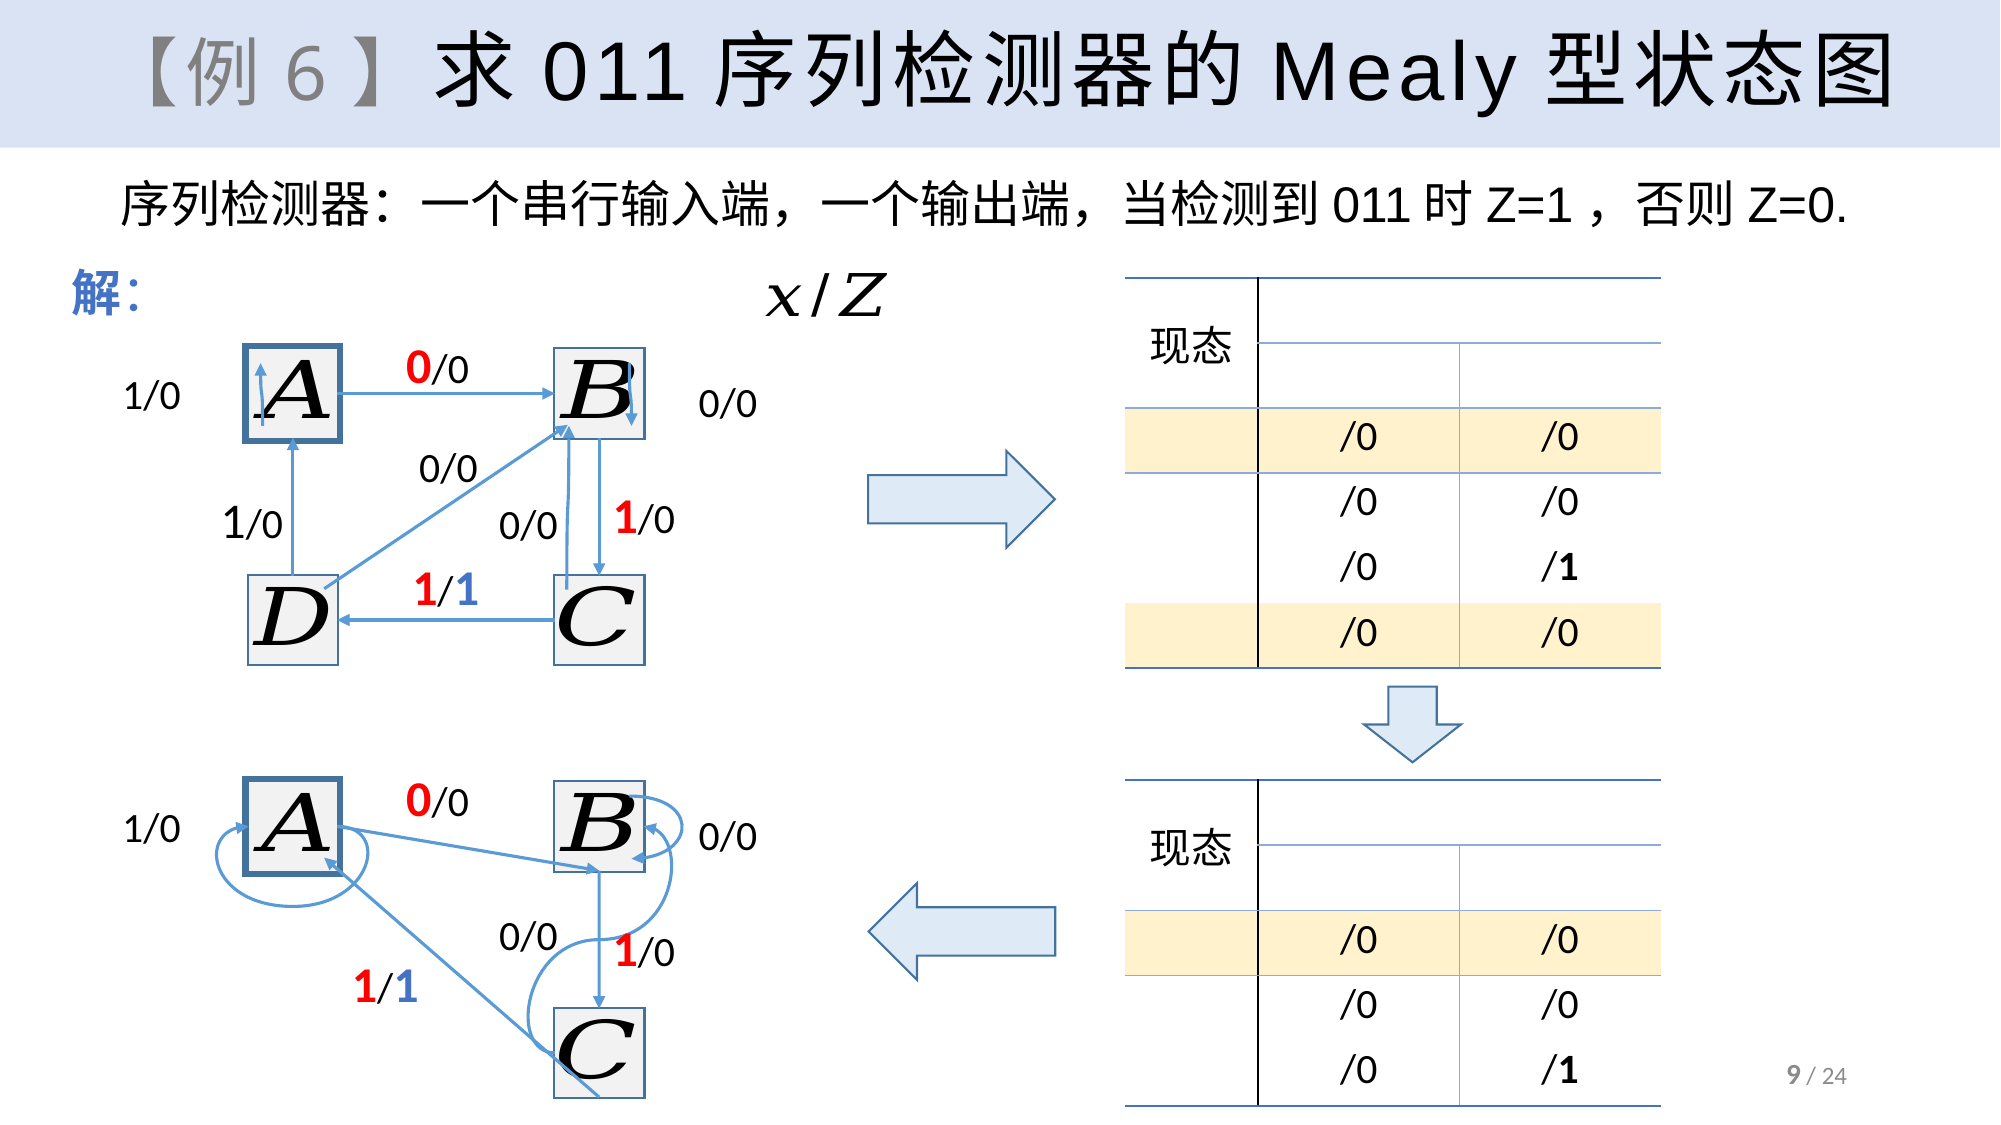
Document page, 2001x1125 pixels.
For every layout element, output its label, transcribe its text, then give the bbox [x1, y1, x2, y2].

text_box [890, 448, 1057, 551]
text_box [107, 758, 1056, 1098]
slide_number 9 / 24 [1412, 1042, 1863, 1103]
title 【例6】求011序列检测器的Mealy型状态图 [0, 0, 2000, 148]
text_box [1361, 685, 1464, 764]
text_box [56, 254, 890, 665]
